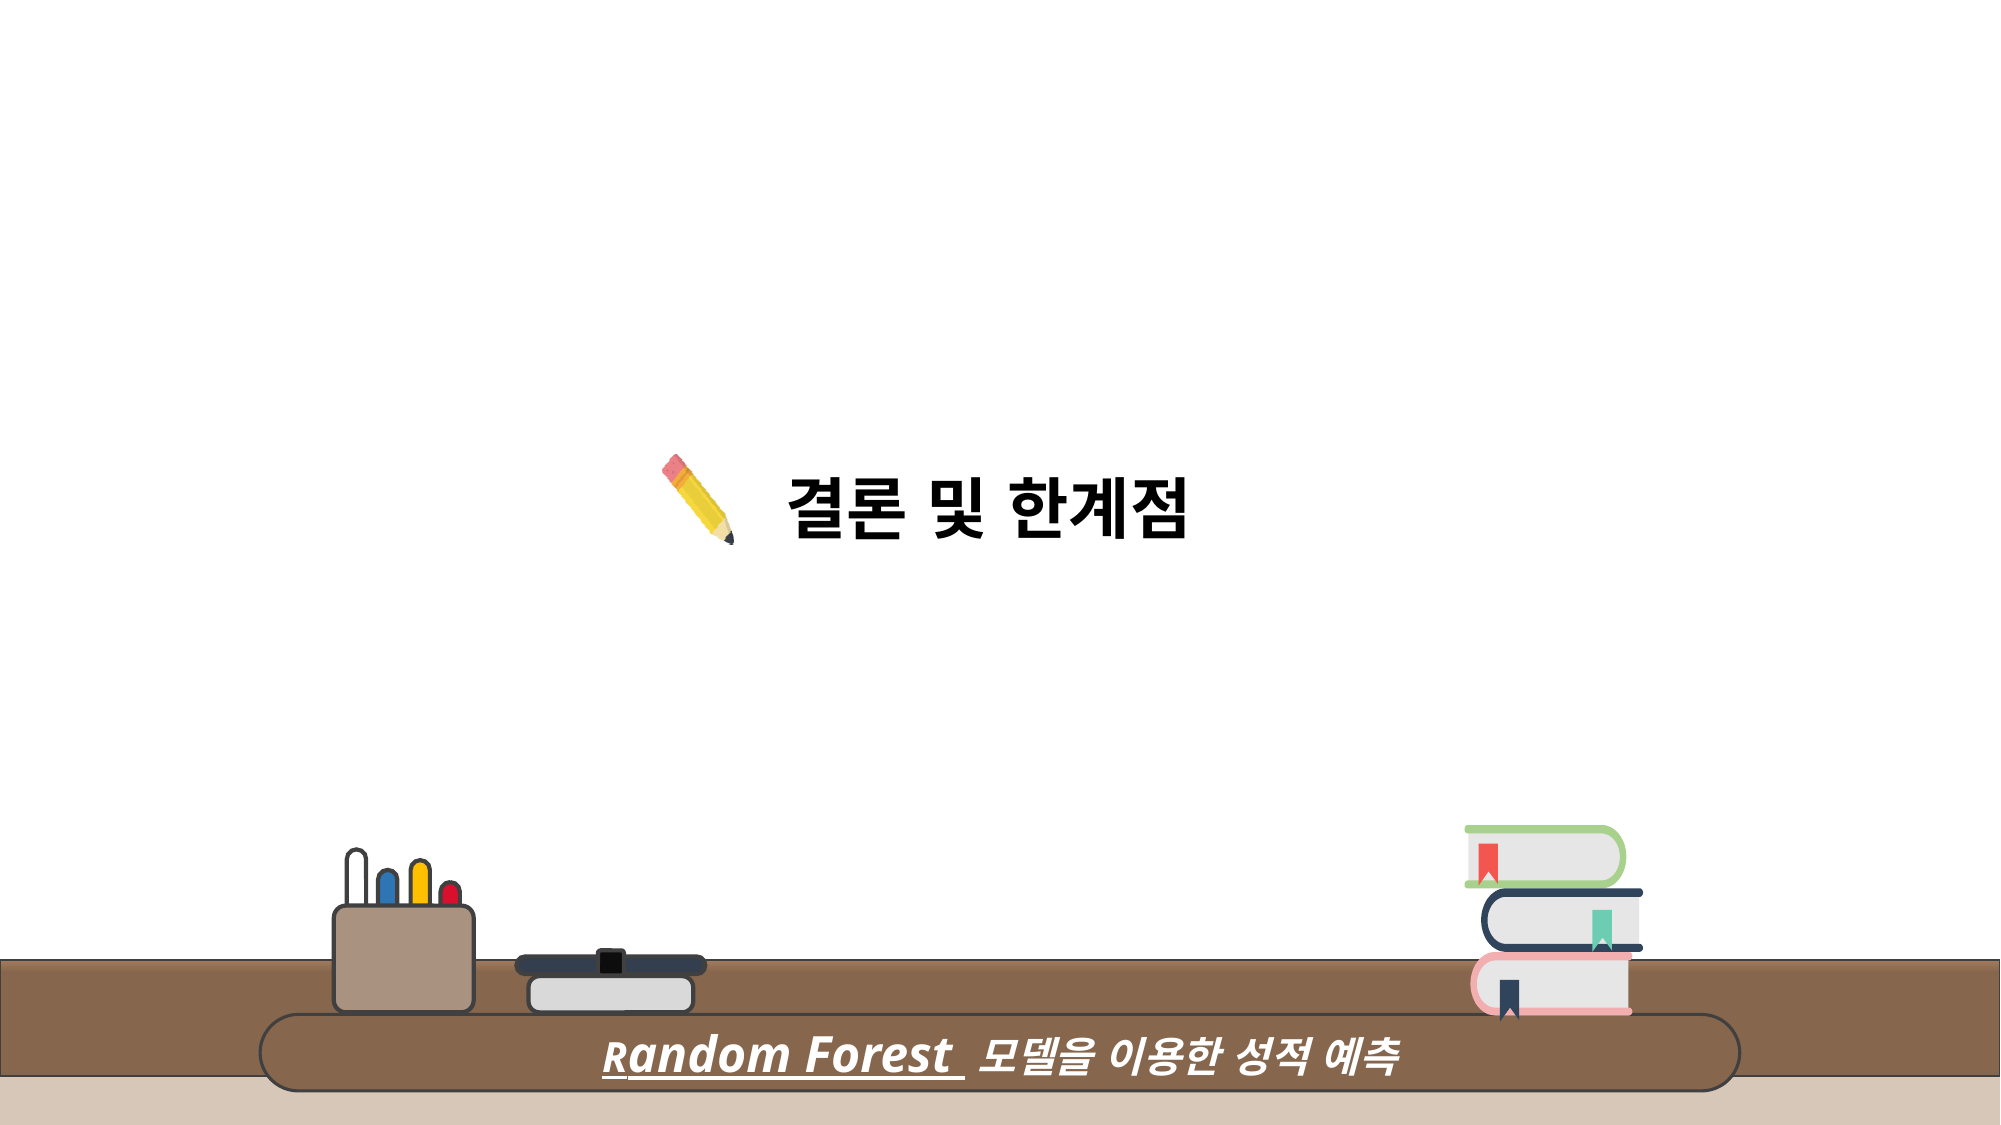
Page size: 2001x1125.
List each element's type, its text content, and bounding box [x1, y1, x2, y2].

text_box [1464, 824, 1643, 1022]
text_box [516, 950, 706, 1013]
text_box [439, 881, 461, 904]
text_box [377, 868, 399, 904]
text_box [0, 959, 340, 1077]
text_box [662, 454, 1404, 556]
text_box [409, 859, 431, 904]
text_box [345, 848, 368, 904]
text_box Random Forest 모델을 이용한 성적 예측 [259, 1013, 1741, 1092]
text_box [706, 959, 1464, 1013]
text_box [0, 1077, 2000, 1125]
text_box [332, 904, 475, 1014]
text_box [1643, 959, 2000, 1077]
text_box [468, 959, 516, 1013]
